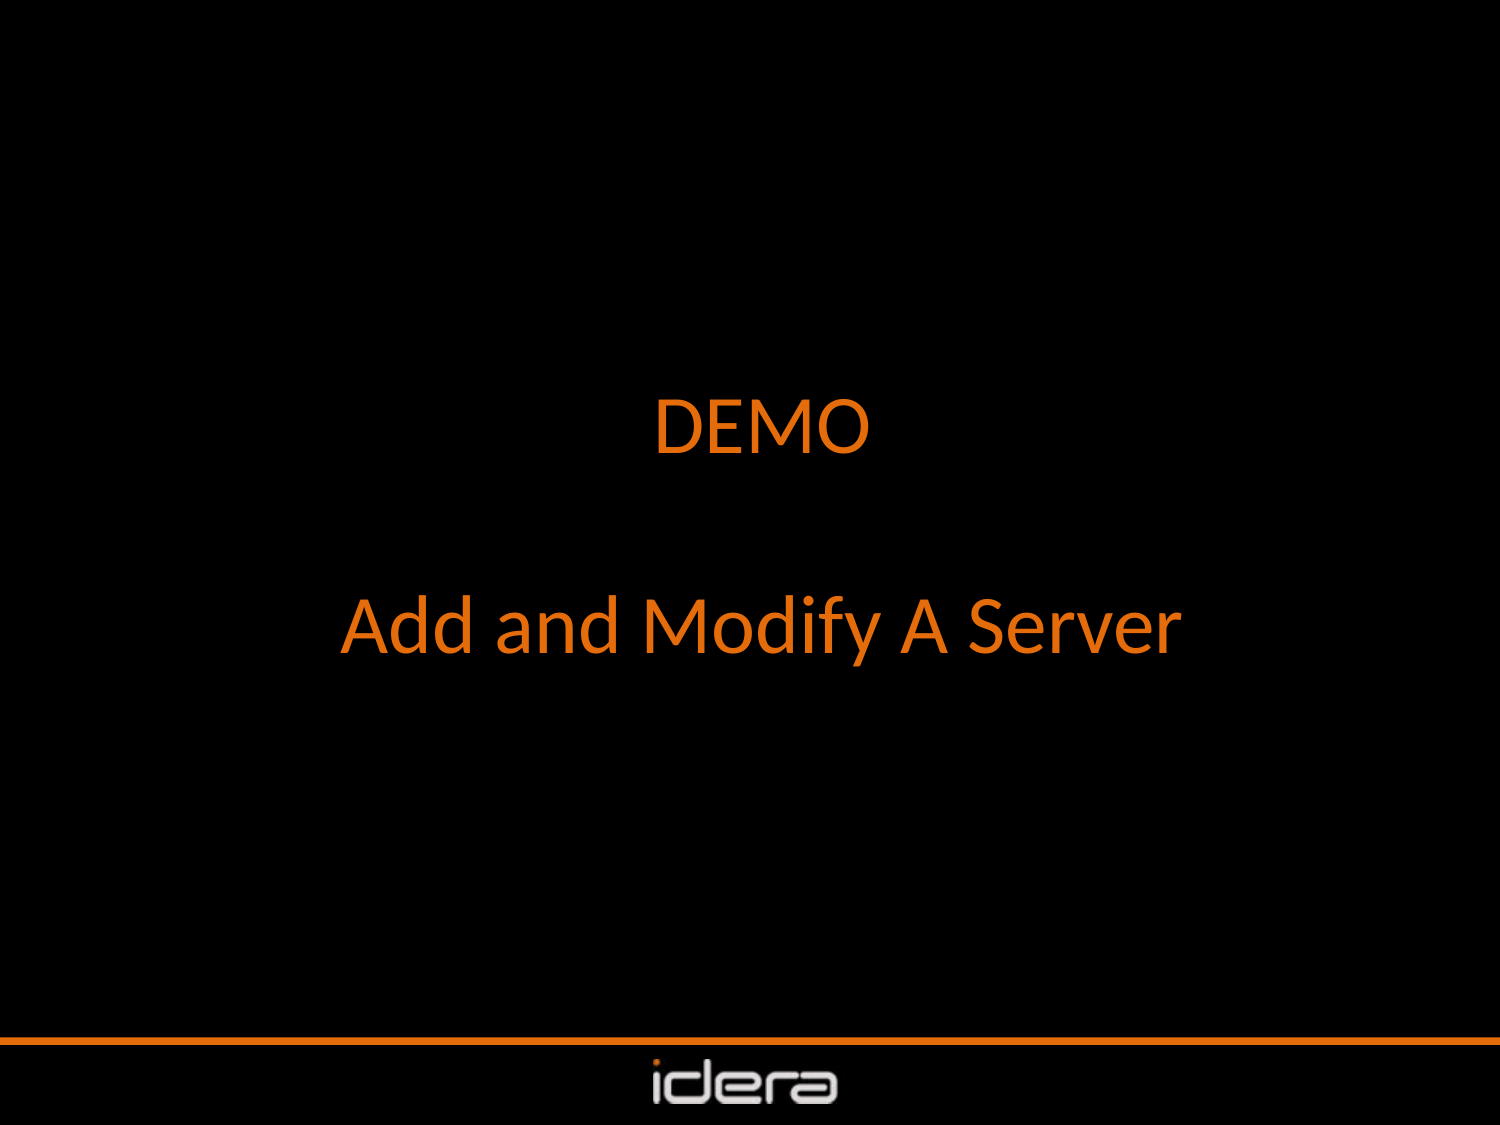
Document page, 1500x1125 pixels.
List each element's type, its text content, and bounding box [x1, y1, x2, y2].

picture [653, 1059, 847, 1104]
title DEMO Add and Modify A Server [87, 362, 1438, 550]
